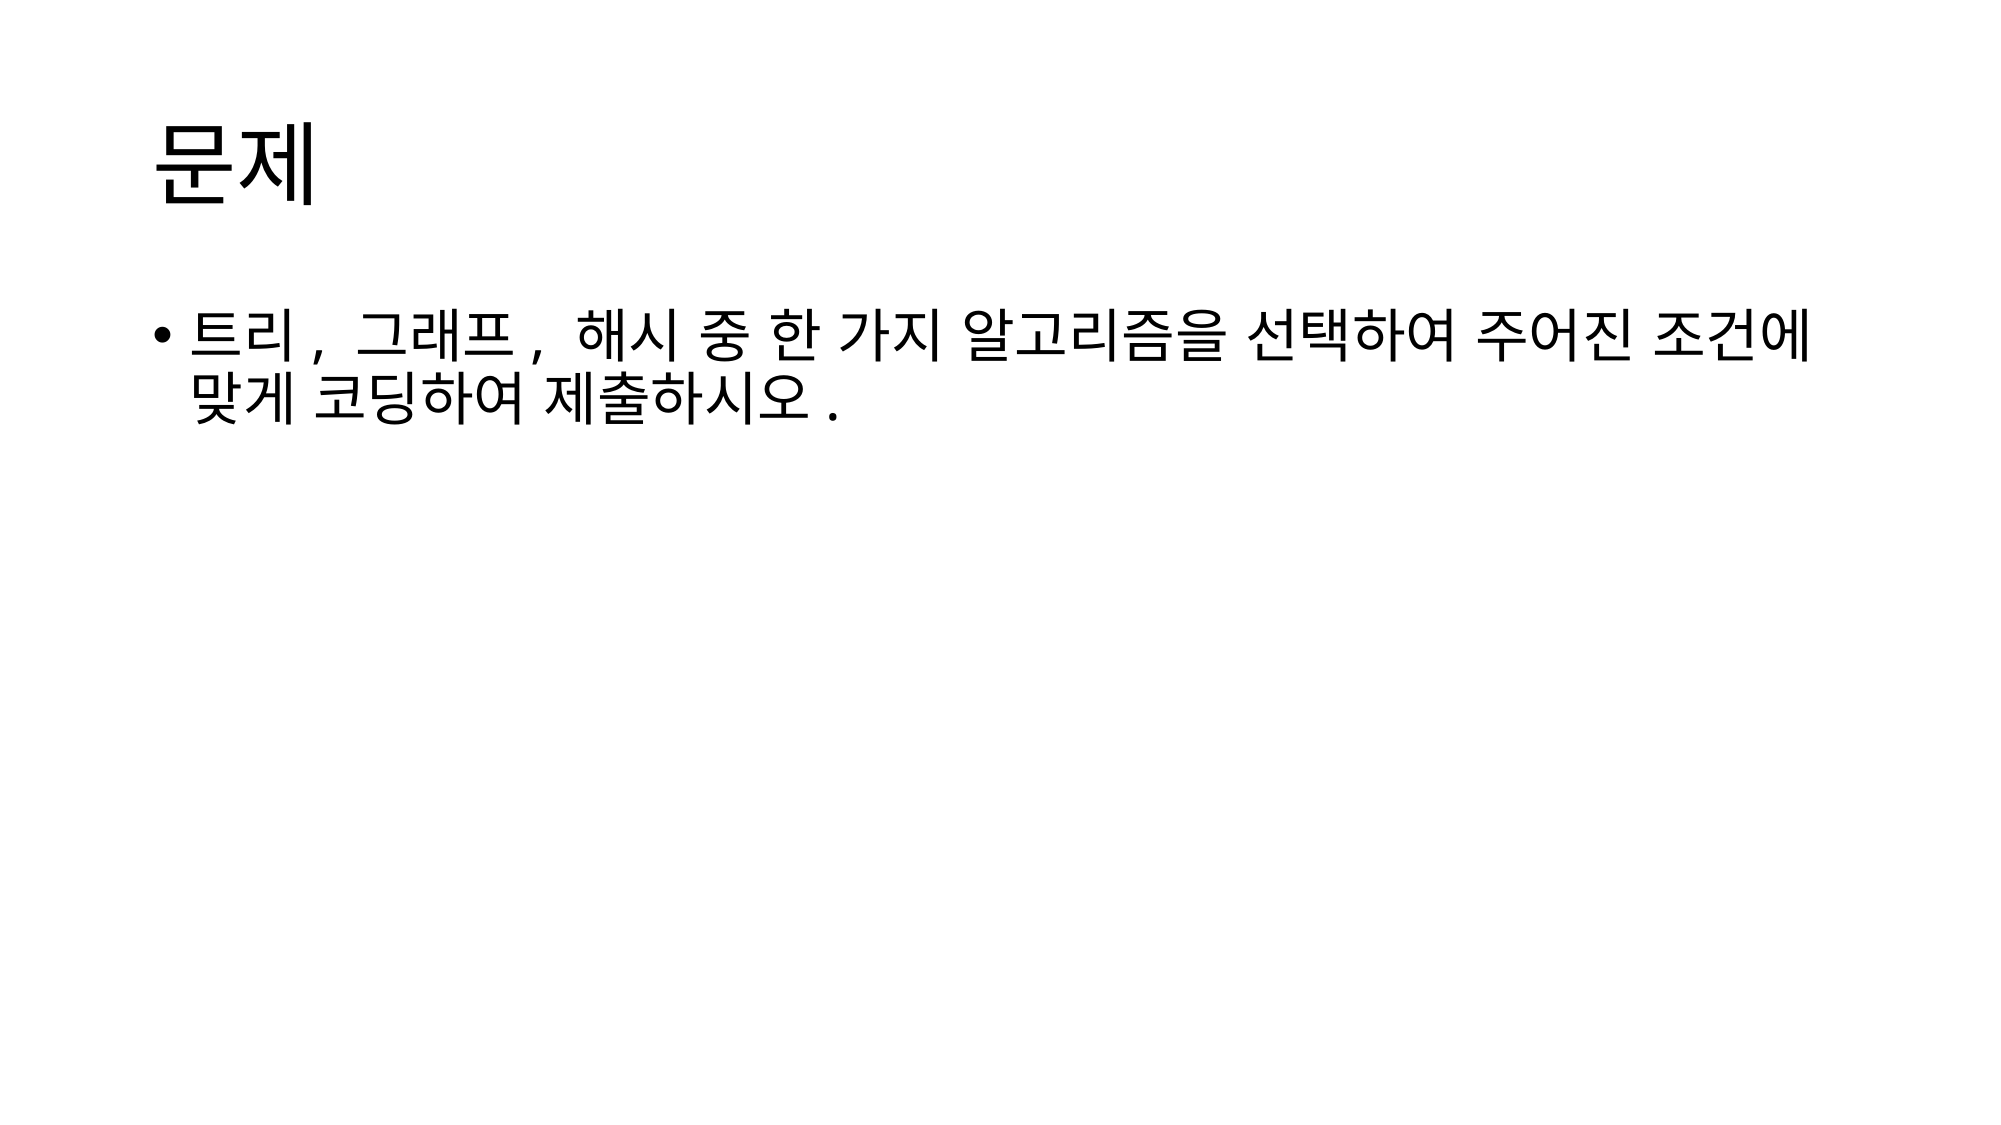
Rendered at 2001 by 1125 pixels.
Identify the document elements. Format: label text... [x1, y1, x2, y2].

list 트리, 그래프, 해시 중 한 가지 알고리즘을 선택하여 주어진 조건에 맞게 코딩하여 제출하시오. [137, 299, 1863, 1014]
title 문제 [137, 59, 1863, 278]
